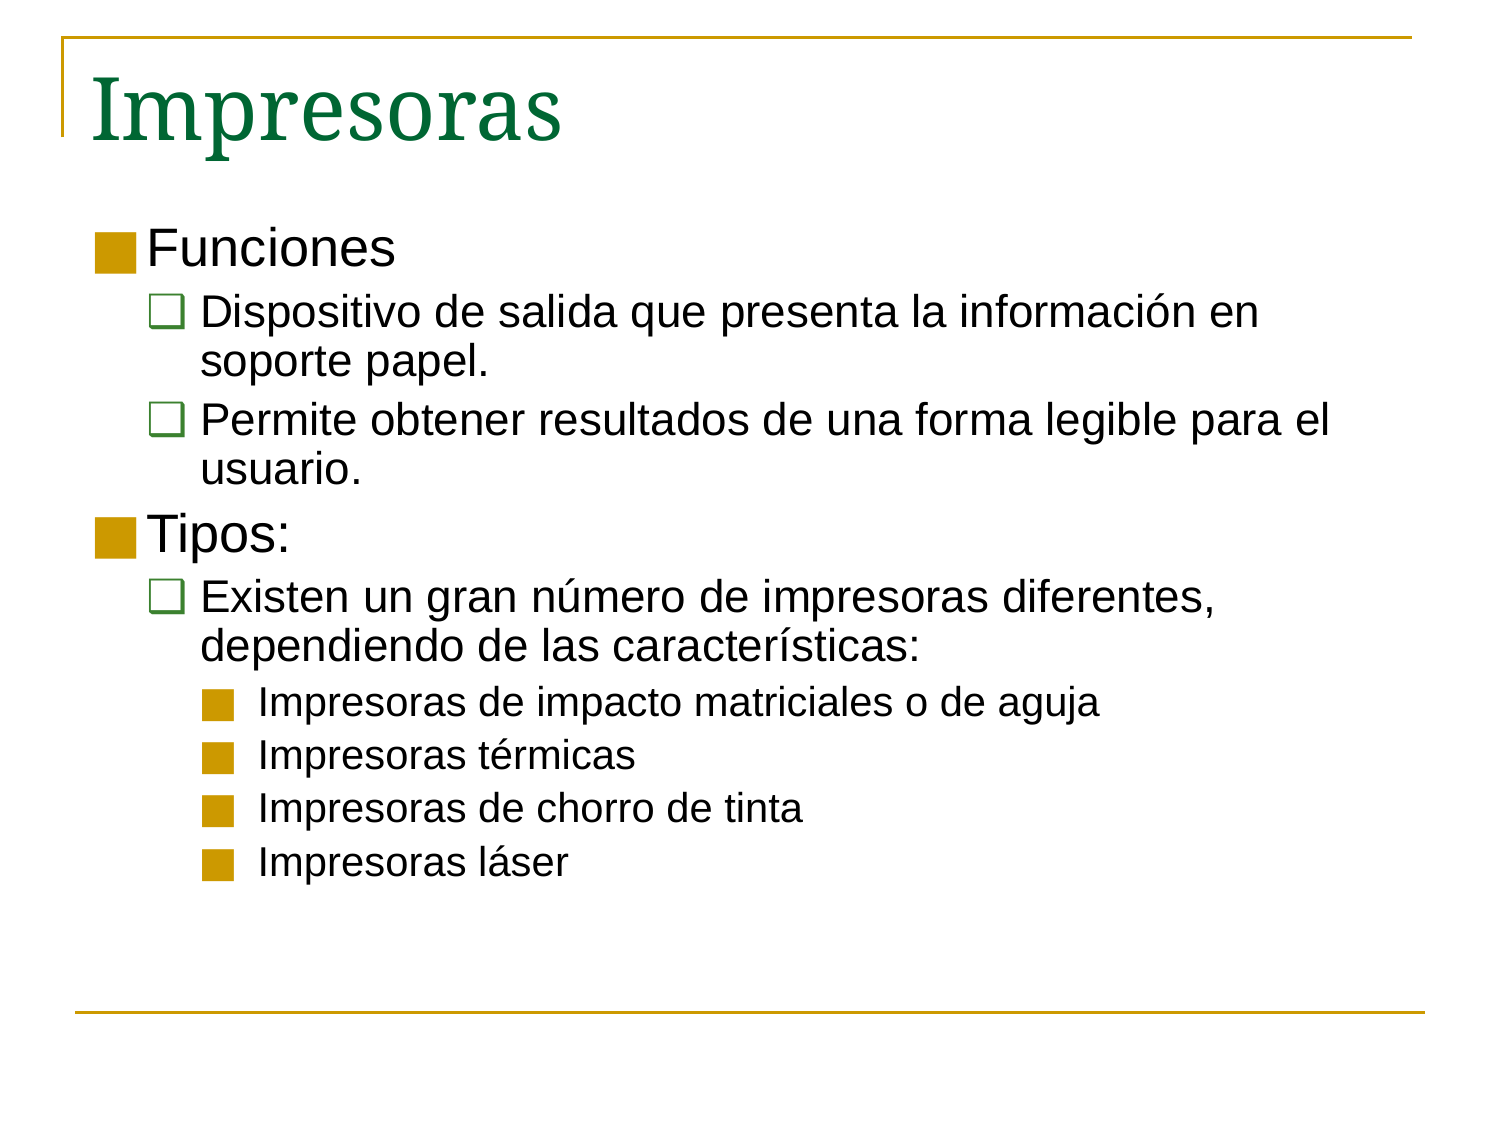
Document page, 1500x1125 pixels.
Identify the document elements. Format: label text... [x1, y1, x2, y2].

title Impresoras [75, 45, 1425, 233]
list Funciones Dispositivo de salida que presenta la información en soporte papel. Permite obtener resultados de una forma legible para el usuario. Tipos: Existen un gran número de impresoras diferentes, dependiendo de las características: Impresoras de impacto matriciales o de aguja Impresoras térmicas Impresoras de chorro de tinta Impresoras láser [75, 212, 1388, 956]
